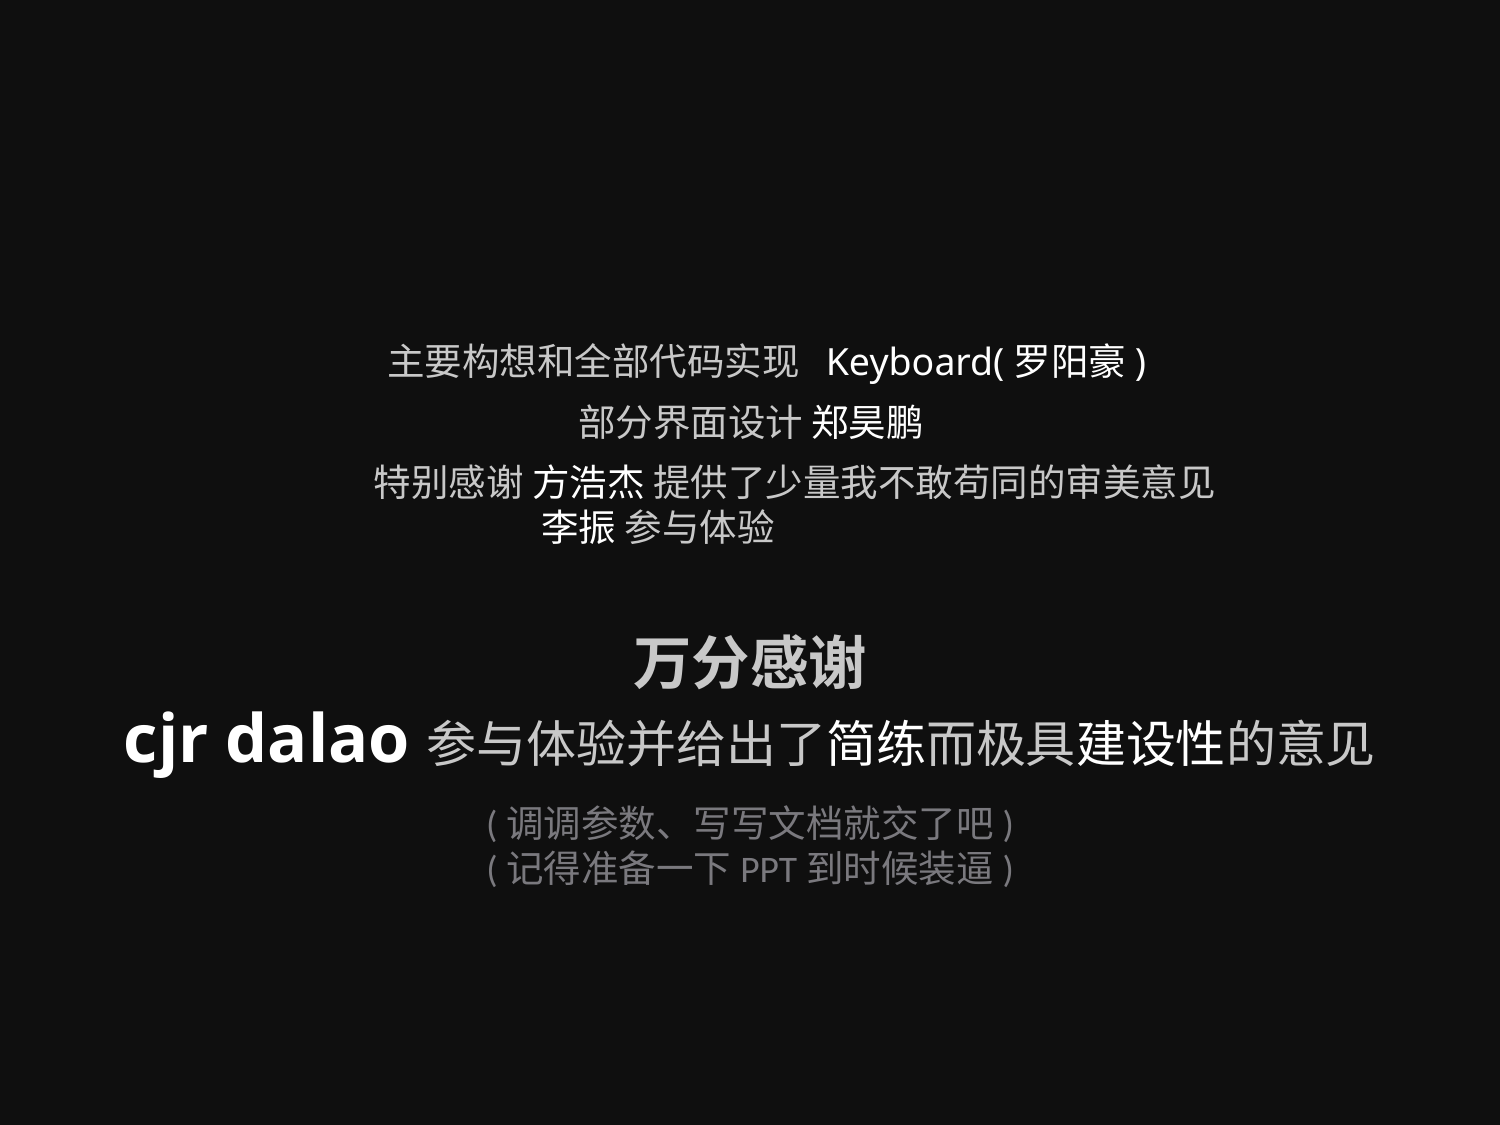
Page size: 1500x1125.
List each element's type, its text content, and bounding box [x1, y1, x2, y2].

text_box (调调参数、写写文档就交了吧) (记得准备一下PPT到时候装逼) [471, 792, 1029, 898]
text_box 特别感谢 方浩杰 提供了少量我不敢苟同的审美意见 李振 参与体验 [358, 451, 1231, 557]
text_box 主要构想和全部代码实现 Keyboard(罗阳豪) [372, 330, 1162, 391]
text_box 部分界面设计 郑昊鹏 [563, 391, 940, 451]
text_box 万分感谢 cjr dalao参与体验并给出了简练而极具建设性的意见 [109, 618, 1391, 784]
